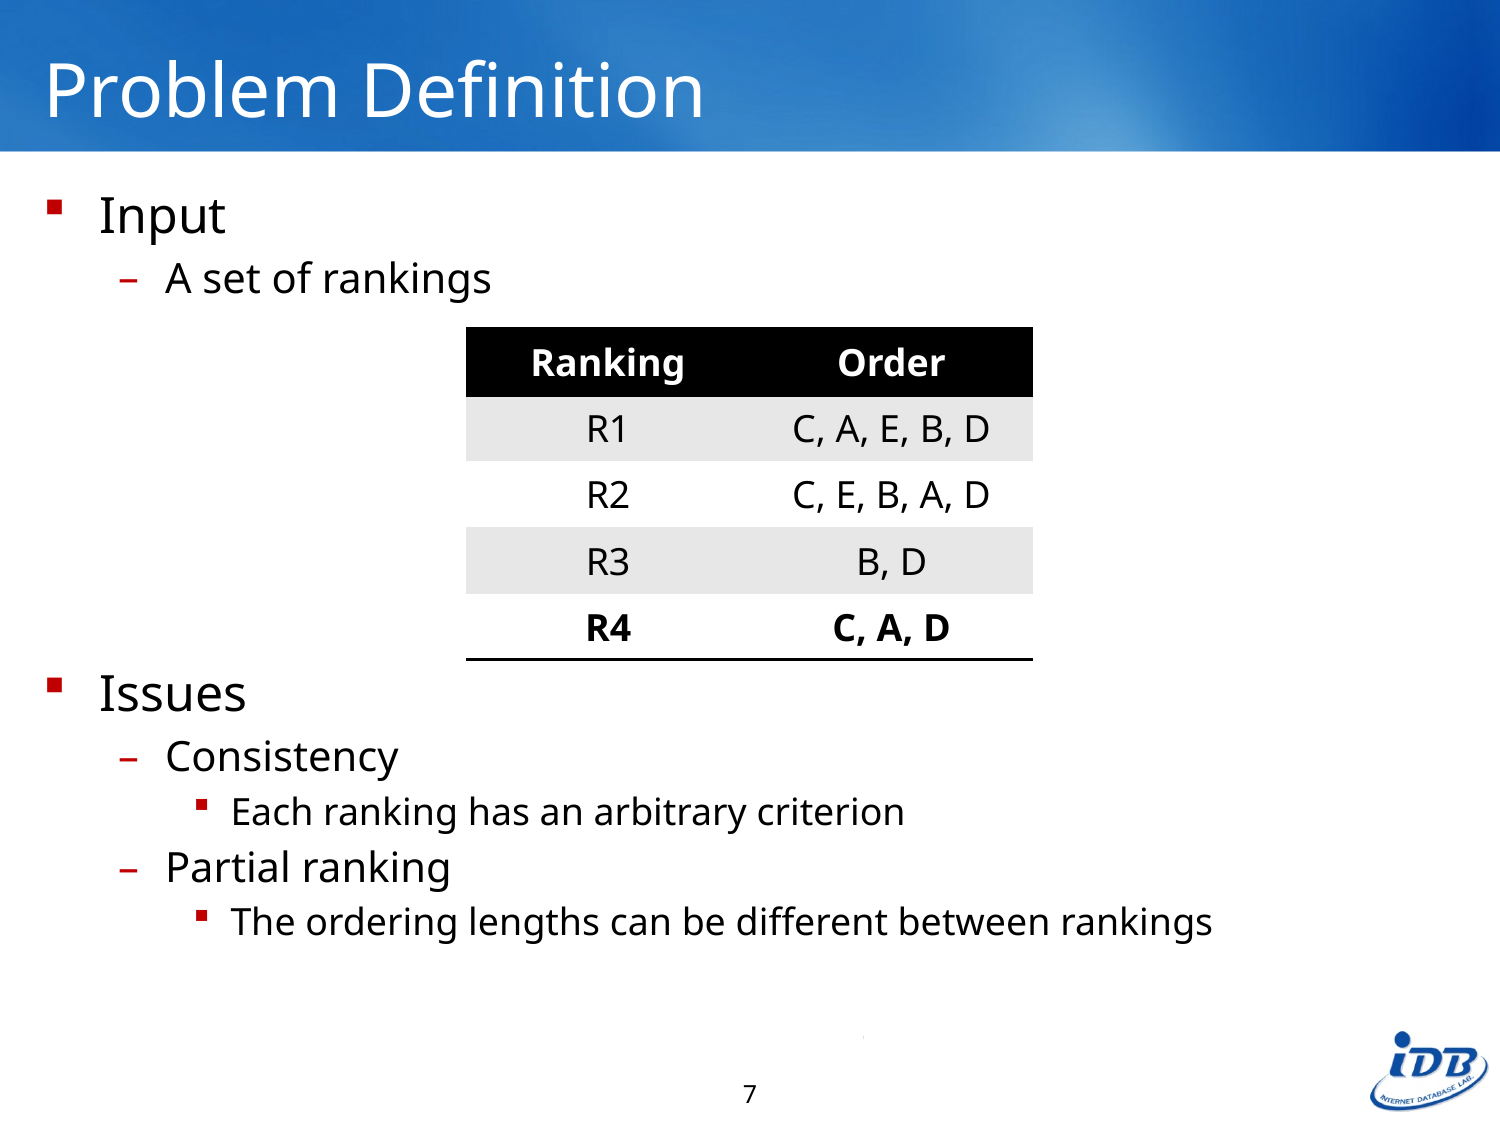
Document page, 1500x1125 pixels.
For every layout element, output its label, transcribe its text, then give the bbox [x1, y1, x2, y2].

table_header Order [750, 331, 1033, 393]
table_cell R3 [466, 527, 750, 594]
title Problem Definition [28, 23, 1472, 153]
list Input A set of rankings Issues Consistency Each ranking has an arbitrary criterion Partial ranking The ordering lengths can be different between rankings [28, 175, 1472, 1067]
table_header Ranking [466, 331, 750, 393]
picture [0, 0, 1500, 1125]
table_cell R4 [466, 594, 750, 658]
table_cell C, A, E, B, D [750, 397, 1033, 461]
table_cell B, D [750, 527, 1033, 594]
table_cell C, A, D [750, 594, 1033, 658]
table_cell R1 [466, 397, 750, 461]
table_cell C, E, B, A, D [750, 461, 1033, 527]
slide_number 7 [697, 1078, 803, 1114]
table_cell R2 [466, 461, 750, 527]
